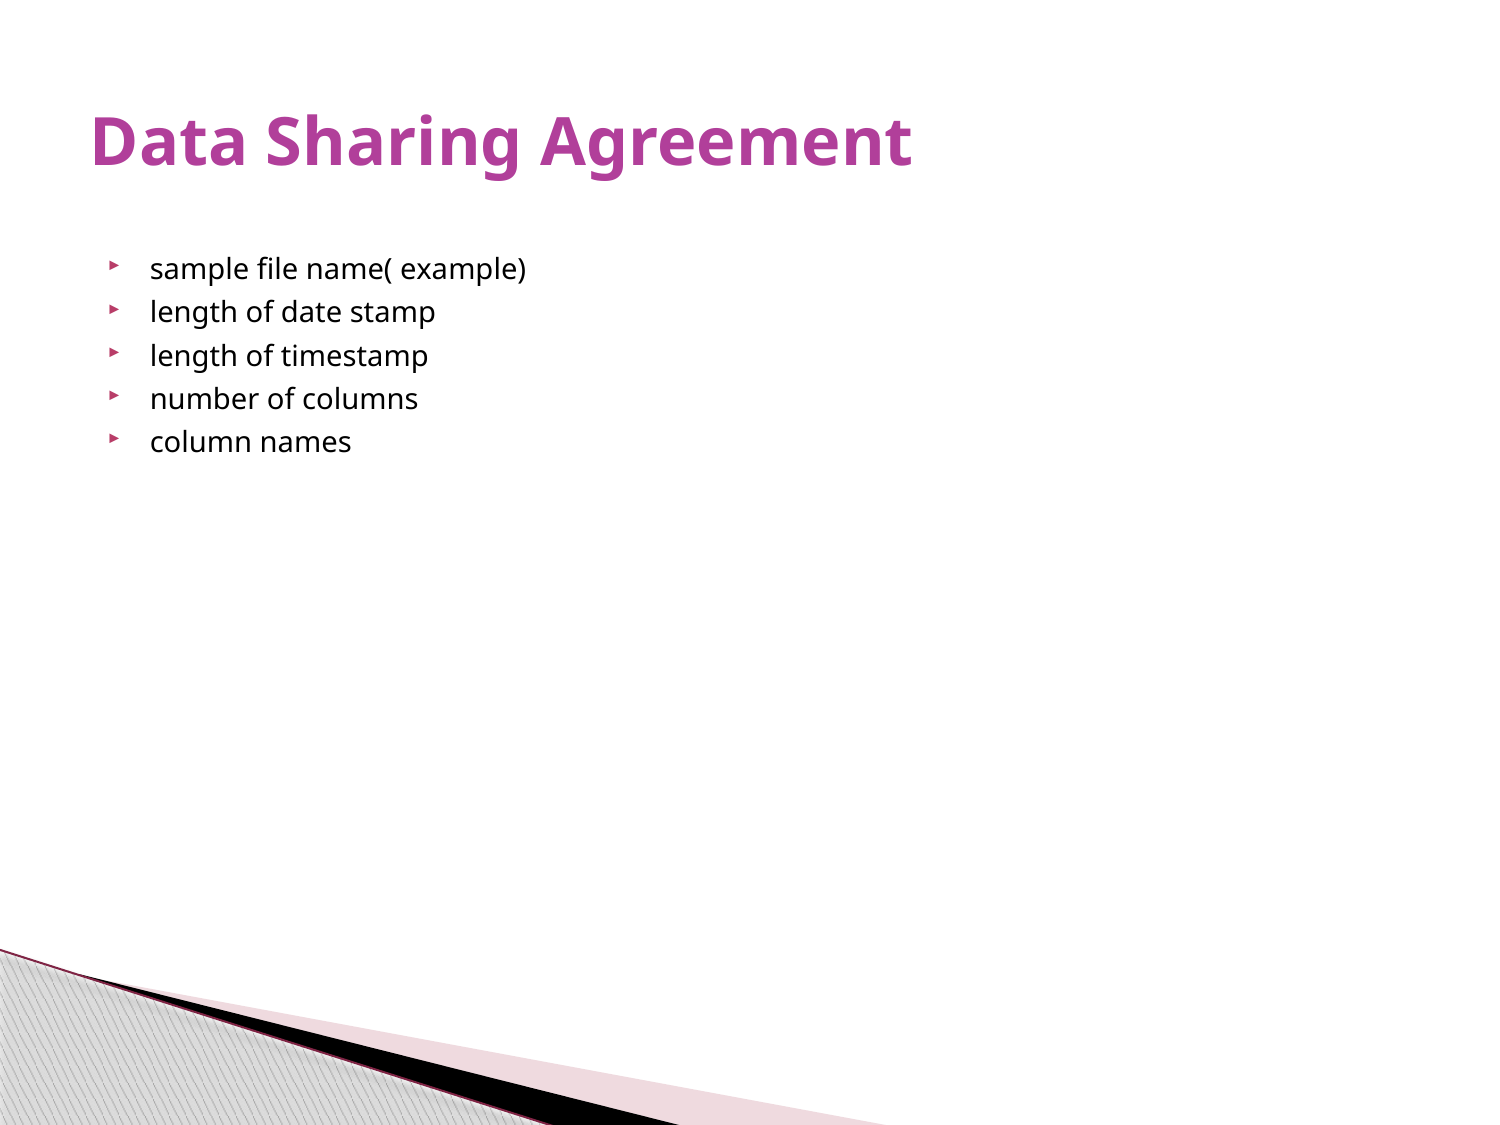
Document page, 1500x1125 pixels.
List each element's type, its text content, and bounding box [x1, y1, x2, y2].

list sample file name( example) length of date stamp length of timestamp number of columns column names [74, 242, 1426, 986]
title Data Sharing Agreement [75, 45, 1425, 233]
